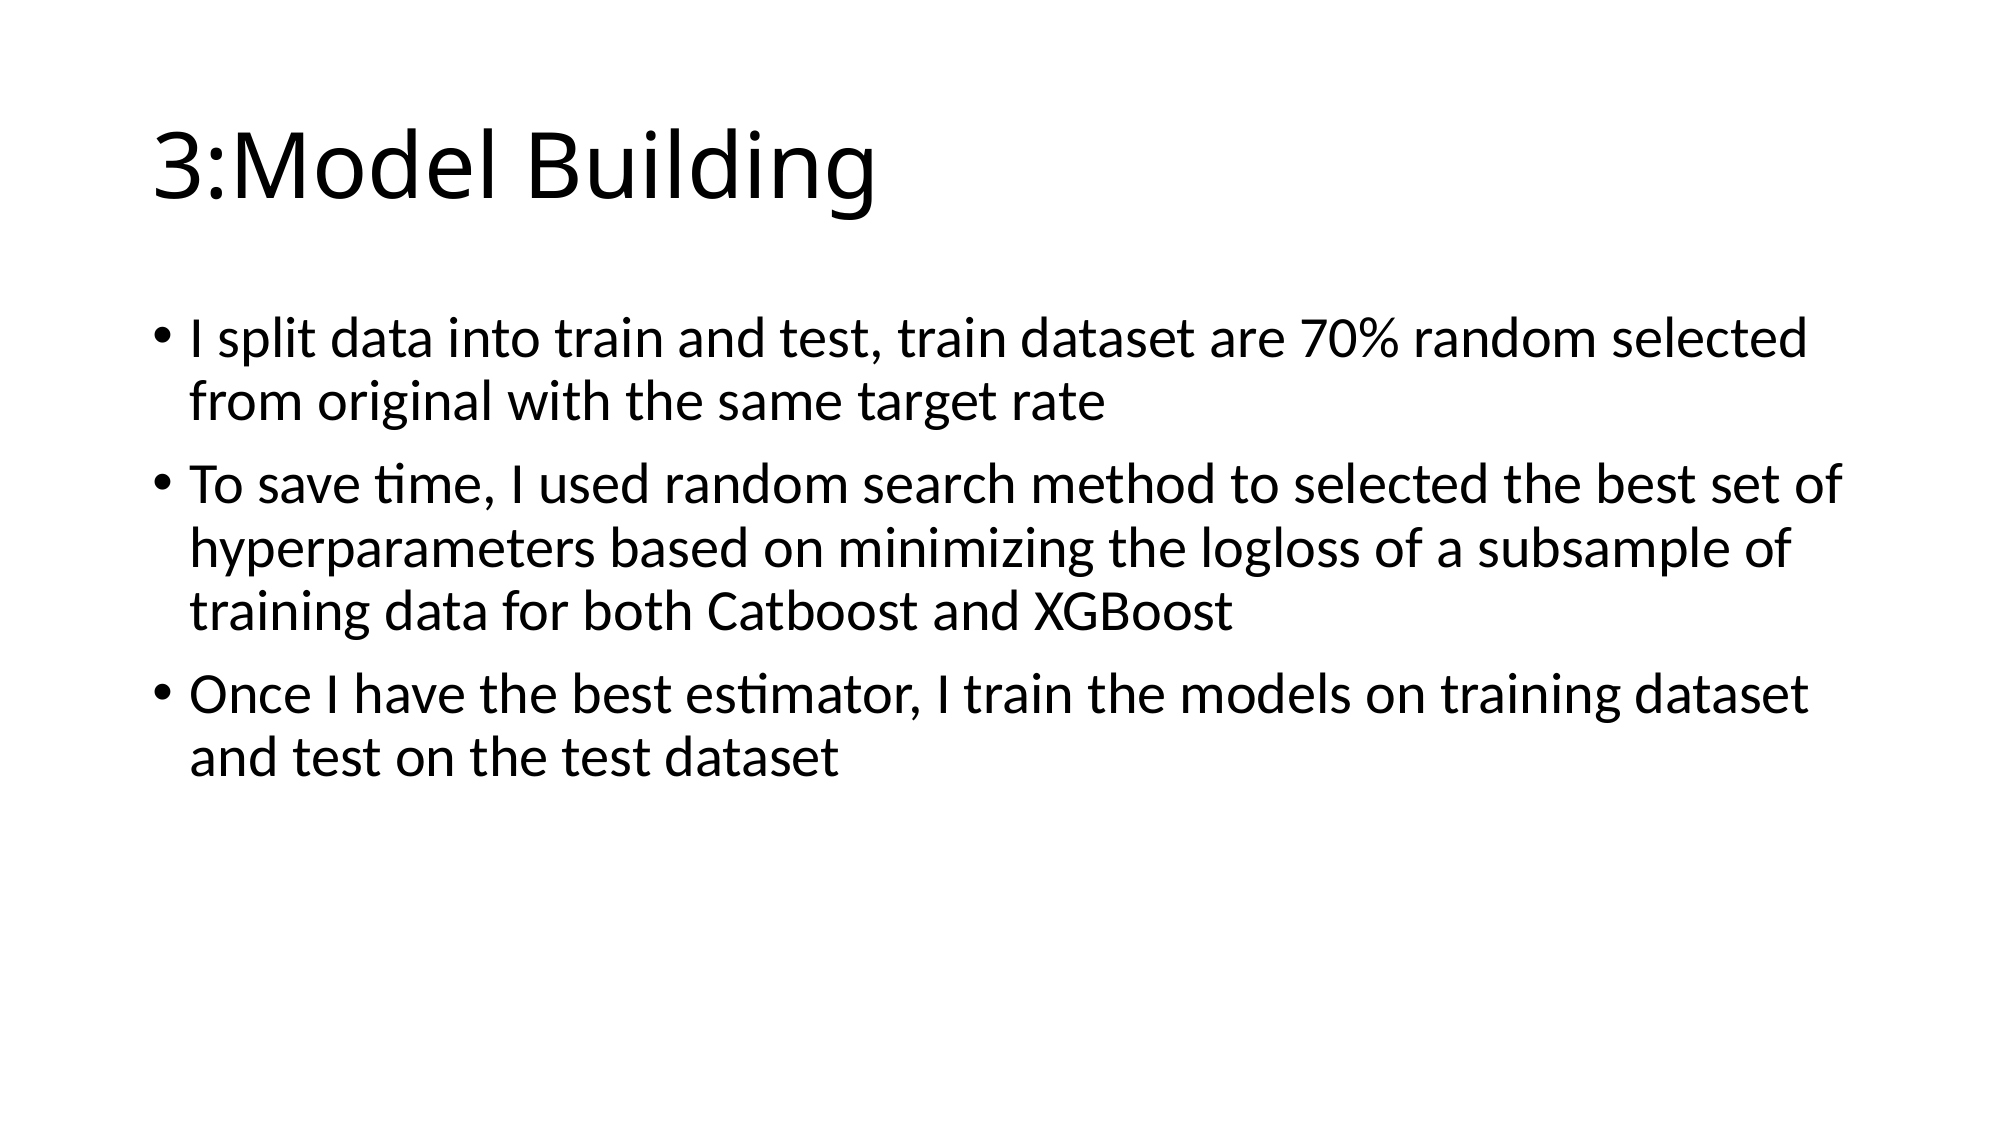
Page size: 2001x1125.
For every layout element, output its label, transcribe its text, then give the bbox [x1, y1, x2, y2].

list I split data into train and test, train dataset are 70% random selected from original with the same target rate To save time, I used random search method to selected the best set of hyperparameters based on minimizing the logloss of a subsample of training data for both Catboost and XGBoost Once I have the best estimator, I train the models on training dataset and test on the test dataset [137, 299, 1863, 938]
title 3:Model Building [137, 59, 1863, 278]
